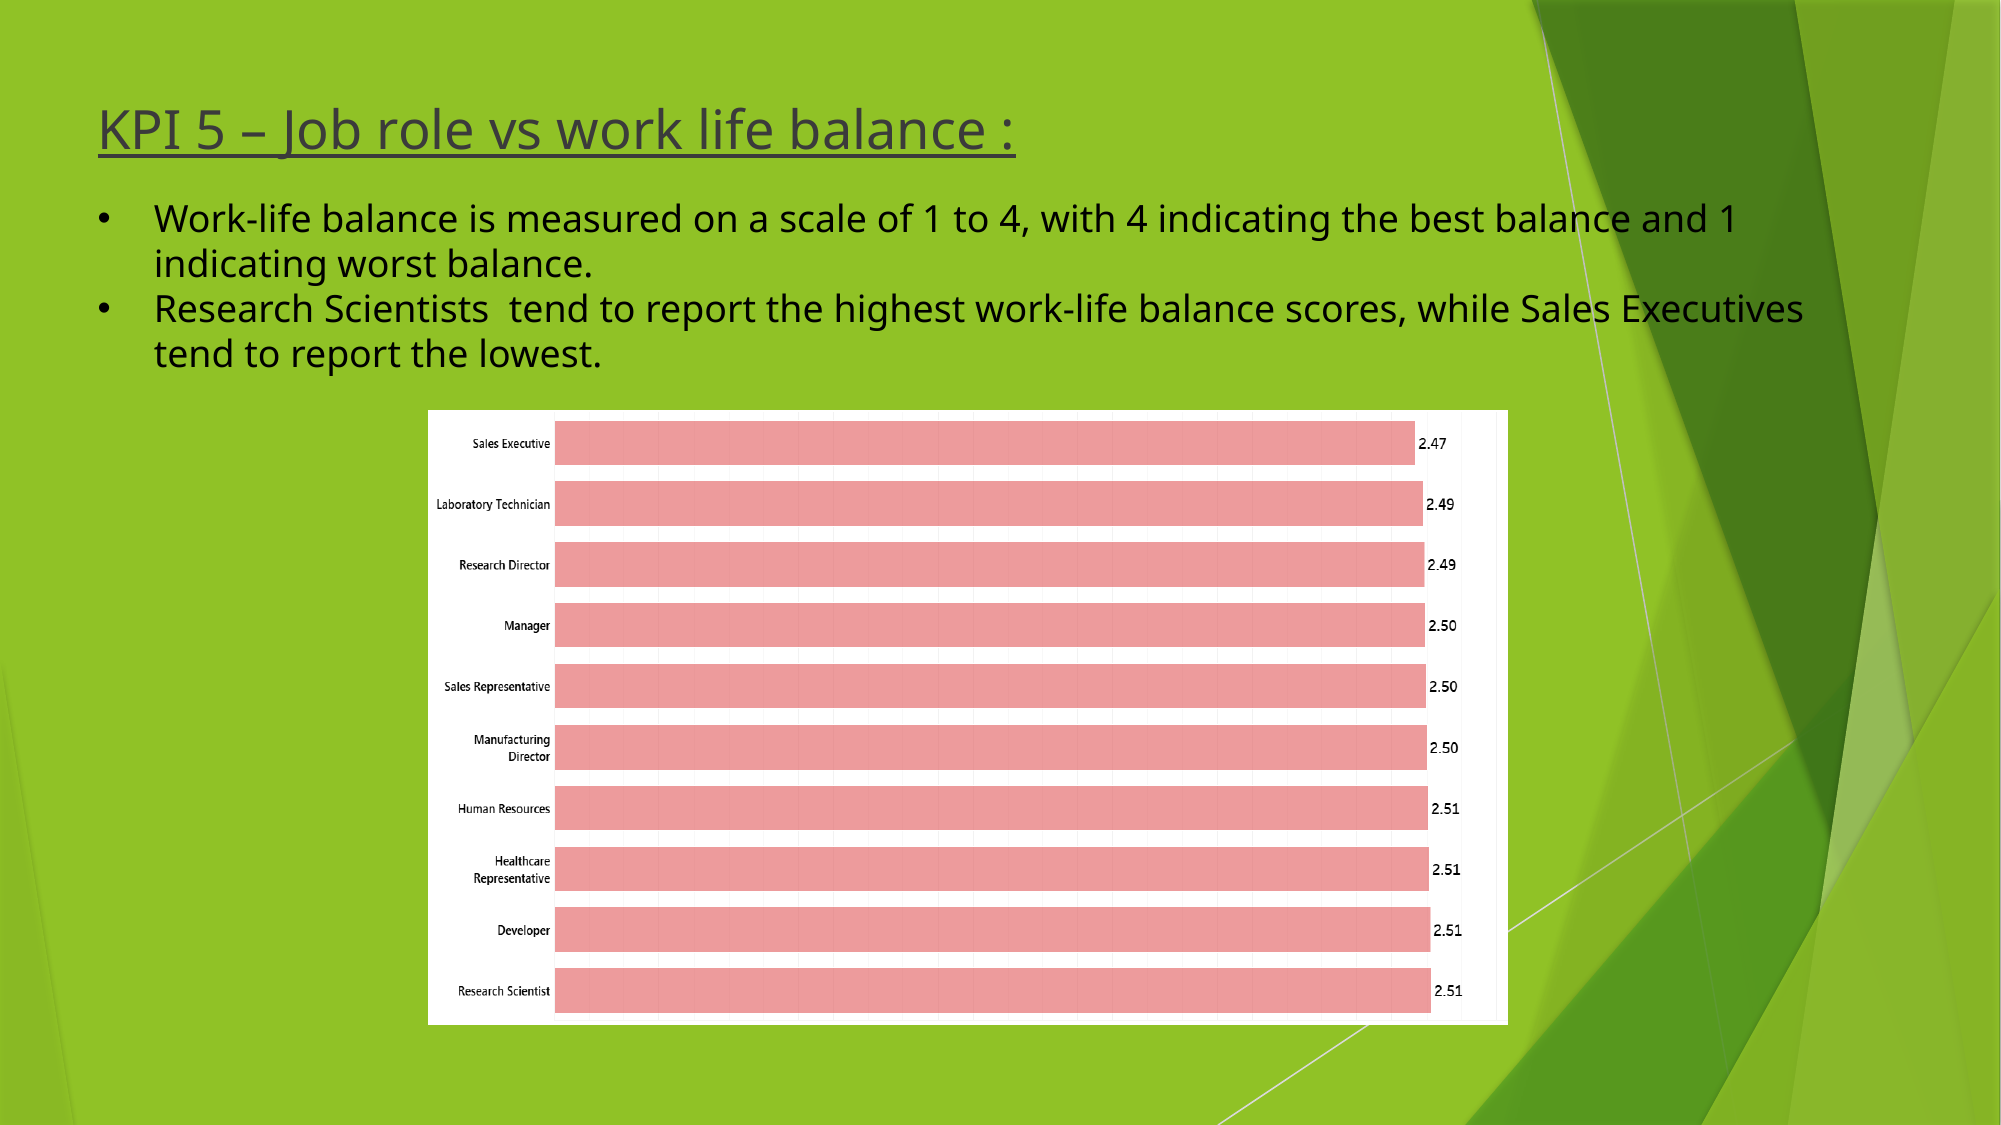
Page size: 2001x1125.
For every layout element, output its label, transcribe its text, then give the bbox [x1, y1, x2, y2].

text_box Work-life balance is measured on a scale of 1 to 4, with 4 indicating the best balance and 1 indicating worst balance. Research Scientists tend to report the highest work-life balance scores, while Sales Executives tend to report the lowest. [82, 188, 1877, 433]
picture [427, 409, 1509, 1025]
text_box KPI 5 – Job role vs work life balance : [82, 55, 1424, 188]
